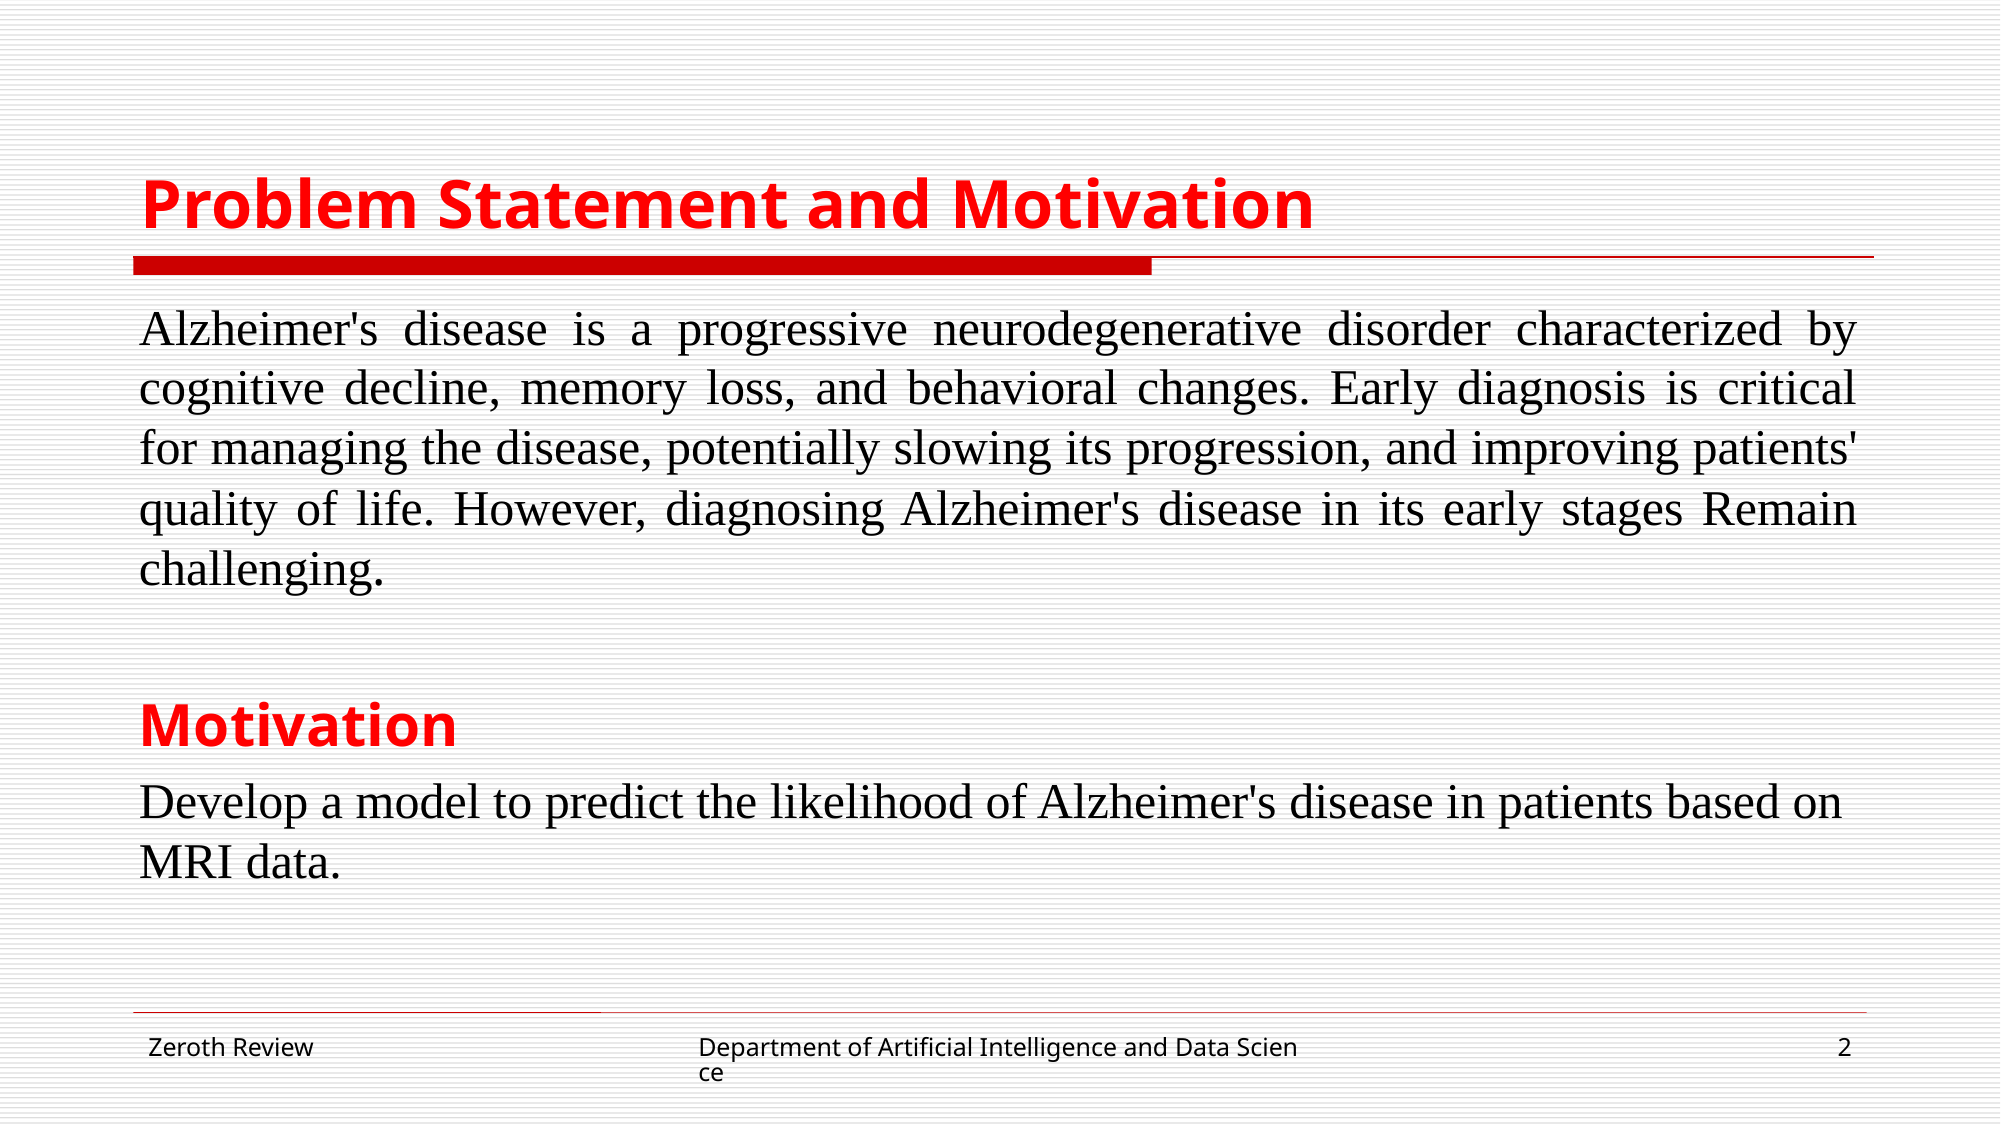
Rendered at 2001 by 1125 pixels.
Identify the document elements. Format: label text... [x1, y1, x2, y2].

slide_number 2 [1433, 1024, 1867, 1103]
picture [0, 0, 2001, 1125]
slide_number Zeroth Review [133, 1024, 567, 1103]
list Alzheimer's disease is a progressive neurodegenerative disorder characterized by cognitive decline, memory loss, and behavioral changes. Early diagnosis is critical for managing the disease, potentially slowing its progression, and improving patients' quality of life. However, diagnosing Alzheimer's disease in its early stages Remain challenging. Motivation Develop a model to predict the likelihood of Alzheimer's disease in patients based on MRI data. [123, 287, 1874, 988]
title Problem Statement and Motivation [125, 50, 1876, 250]
footer Department of Artificial Intelligence and Data Science [683, 1024, 1317, 1103]
